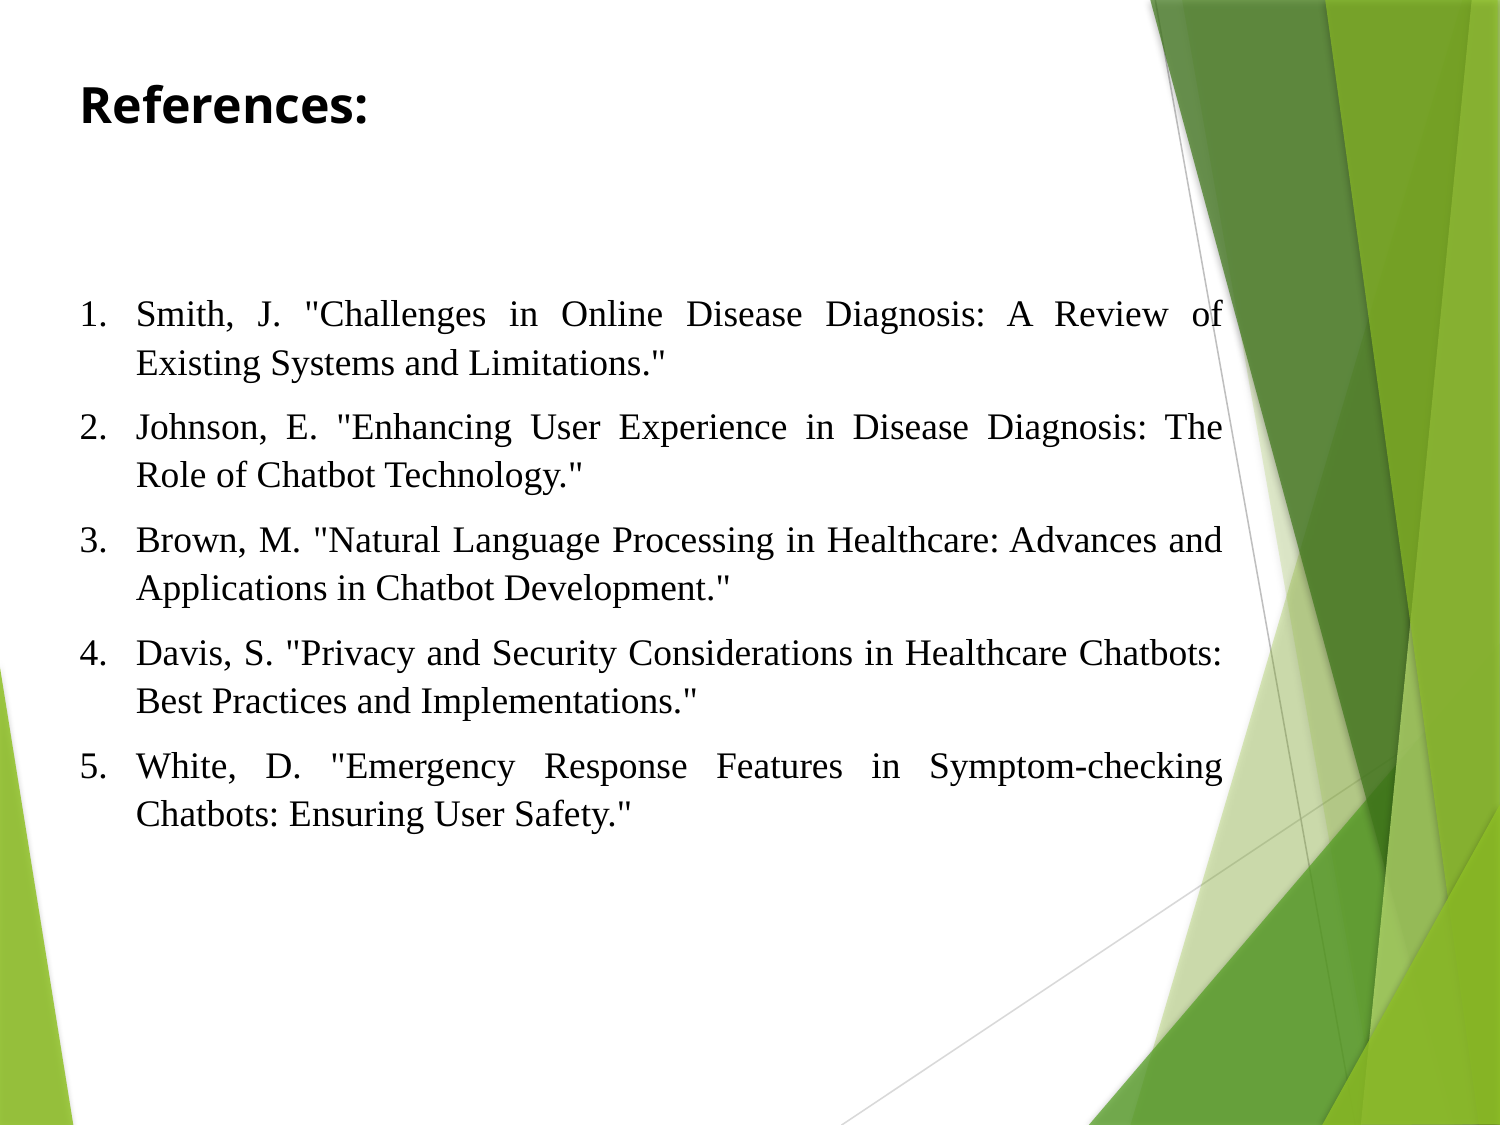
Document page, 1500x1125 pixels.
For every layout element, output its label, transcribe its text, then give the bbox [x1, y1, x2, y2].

text_box Smith, J. "Challenges in Online Disease Diagnosis: A Review of Existing Systems and Limitations." Johnson, E. "Enhancing User Experience in Disease Diagnosis: The Role of Chatbot Technology." Brown, M. "Natural Language Processing in Healthcare: Advances and Applications in Chatbot Development." Davis, S. "Privacy and Security Considerations in Healthcare Chatbots: Best Practices and Implementations." White, D. "Emergency Response Features in Symptom-checking Chatbots: Ensuring User Safety." [64, 278, 1240, 904]
text_box References: [64, 66, 733, 142]
